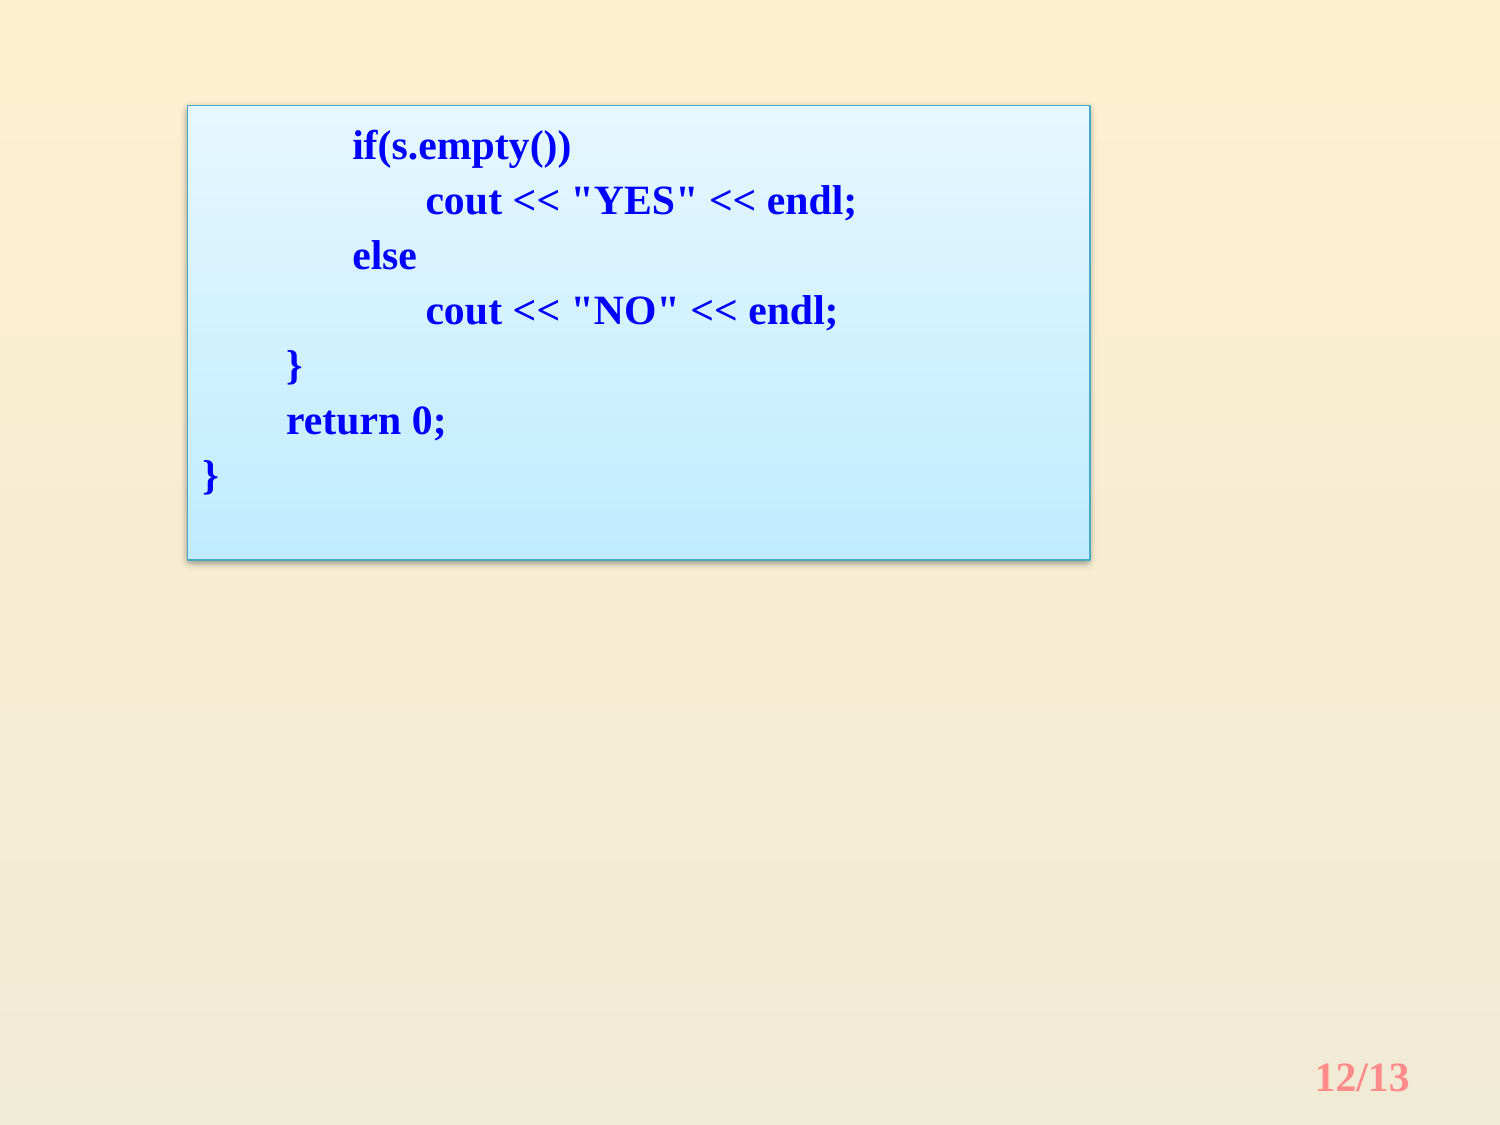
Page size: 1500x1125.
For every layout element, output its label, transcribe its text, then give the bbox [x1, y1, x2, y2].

slide_number 12/13 [1074, 1042, 1425, 1103]
text_box if(s.empty()) cout << "YES" << endl; else cout << "NO" << endl; } return 0; } [187, 105, 1091, 561]
